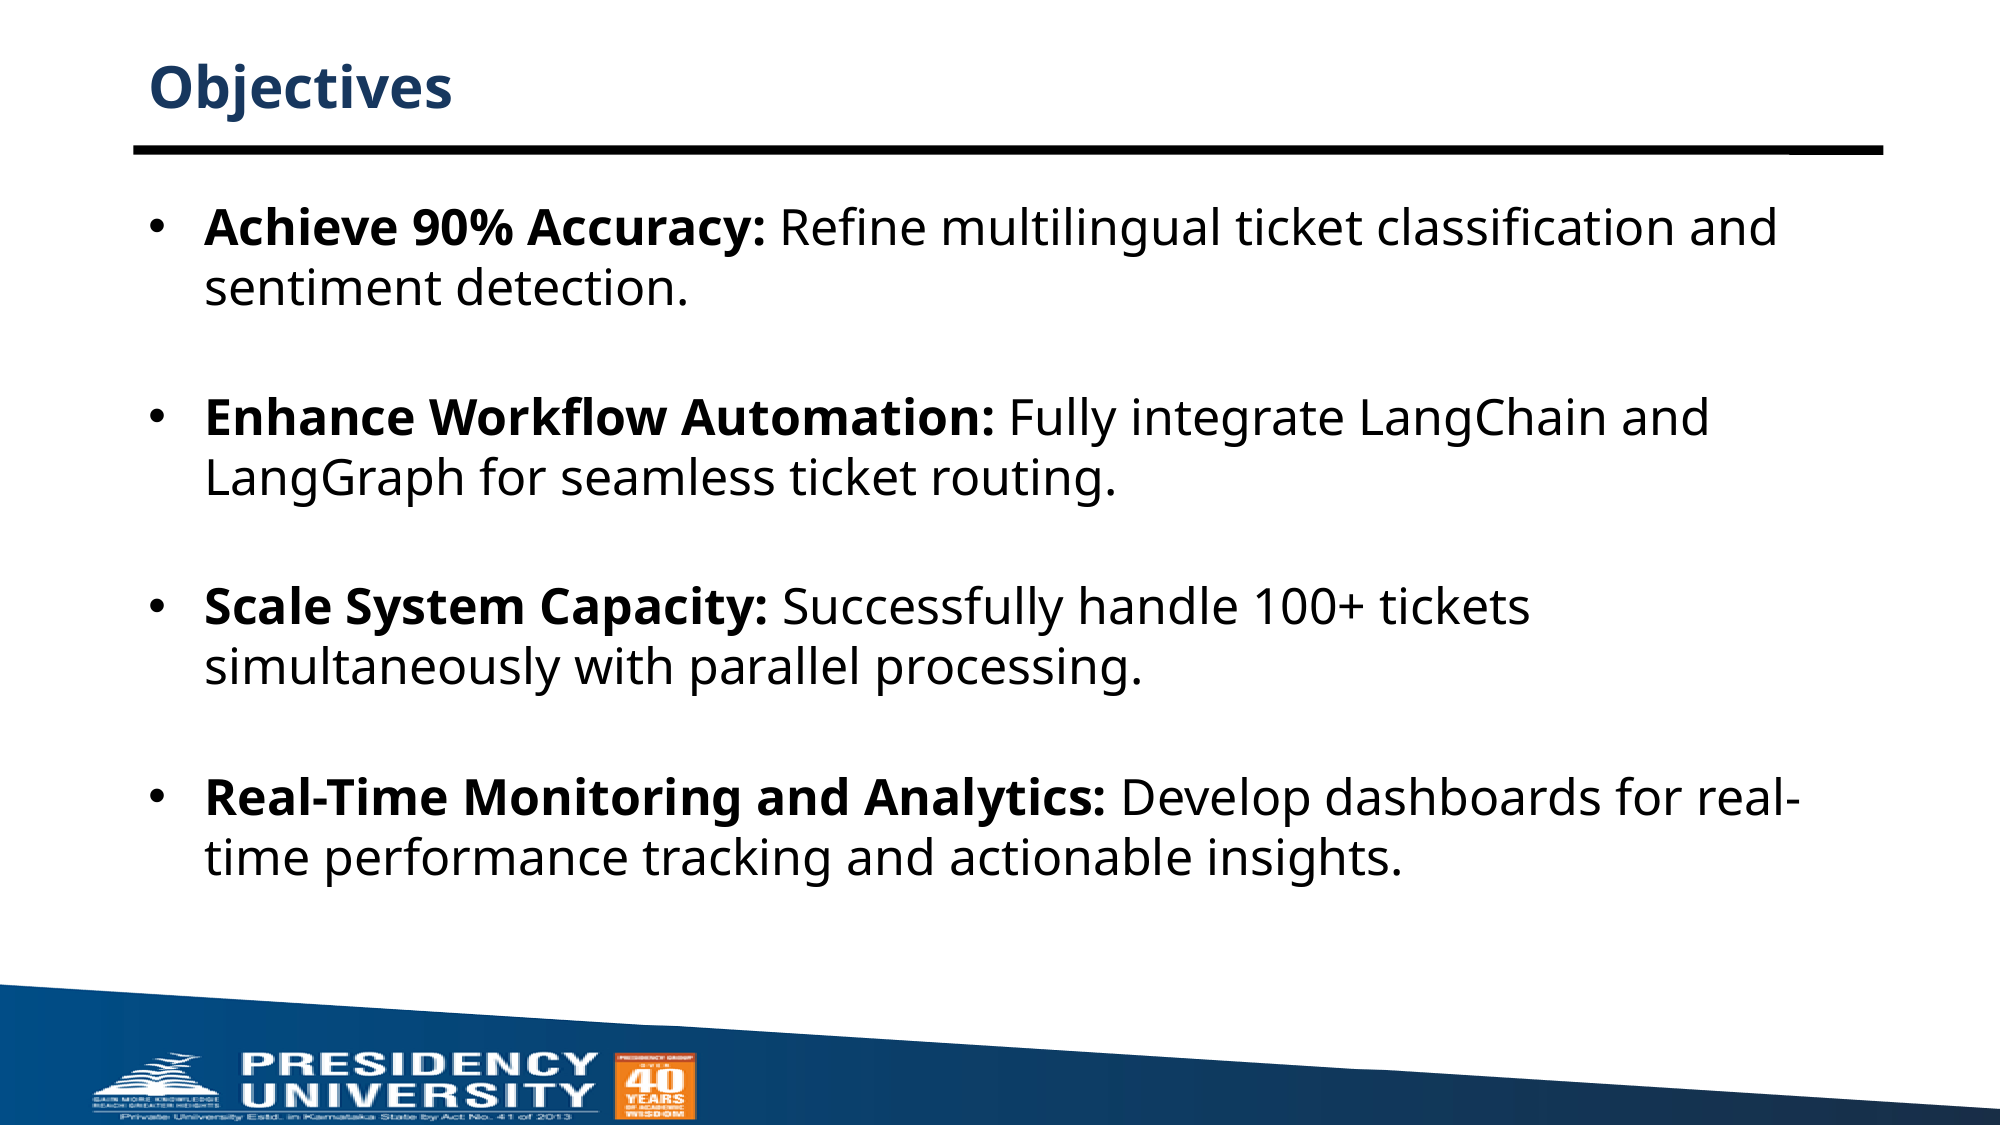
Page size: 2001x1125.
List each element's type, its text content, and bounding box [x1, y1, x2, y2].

list Achieve 90% Accuracy: Refine multilingual ticket classification and sentiment detection. Enhance Workflow Automation: Fully integrate LangChain and LangGraph for seamless ticket routing. Scale System Capacity: Successfully handle 100+ tickets simultaneously with parallel processing. Real-Time Monitoring and Analytics: Develop dashboards for real-time performance tracking and actionable insights. [133, 187, 1884, 1000]
title Objectives [133, 45, 1884, 125]
picture [0, 982, 2000, 1125]
